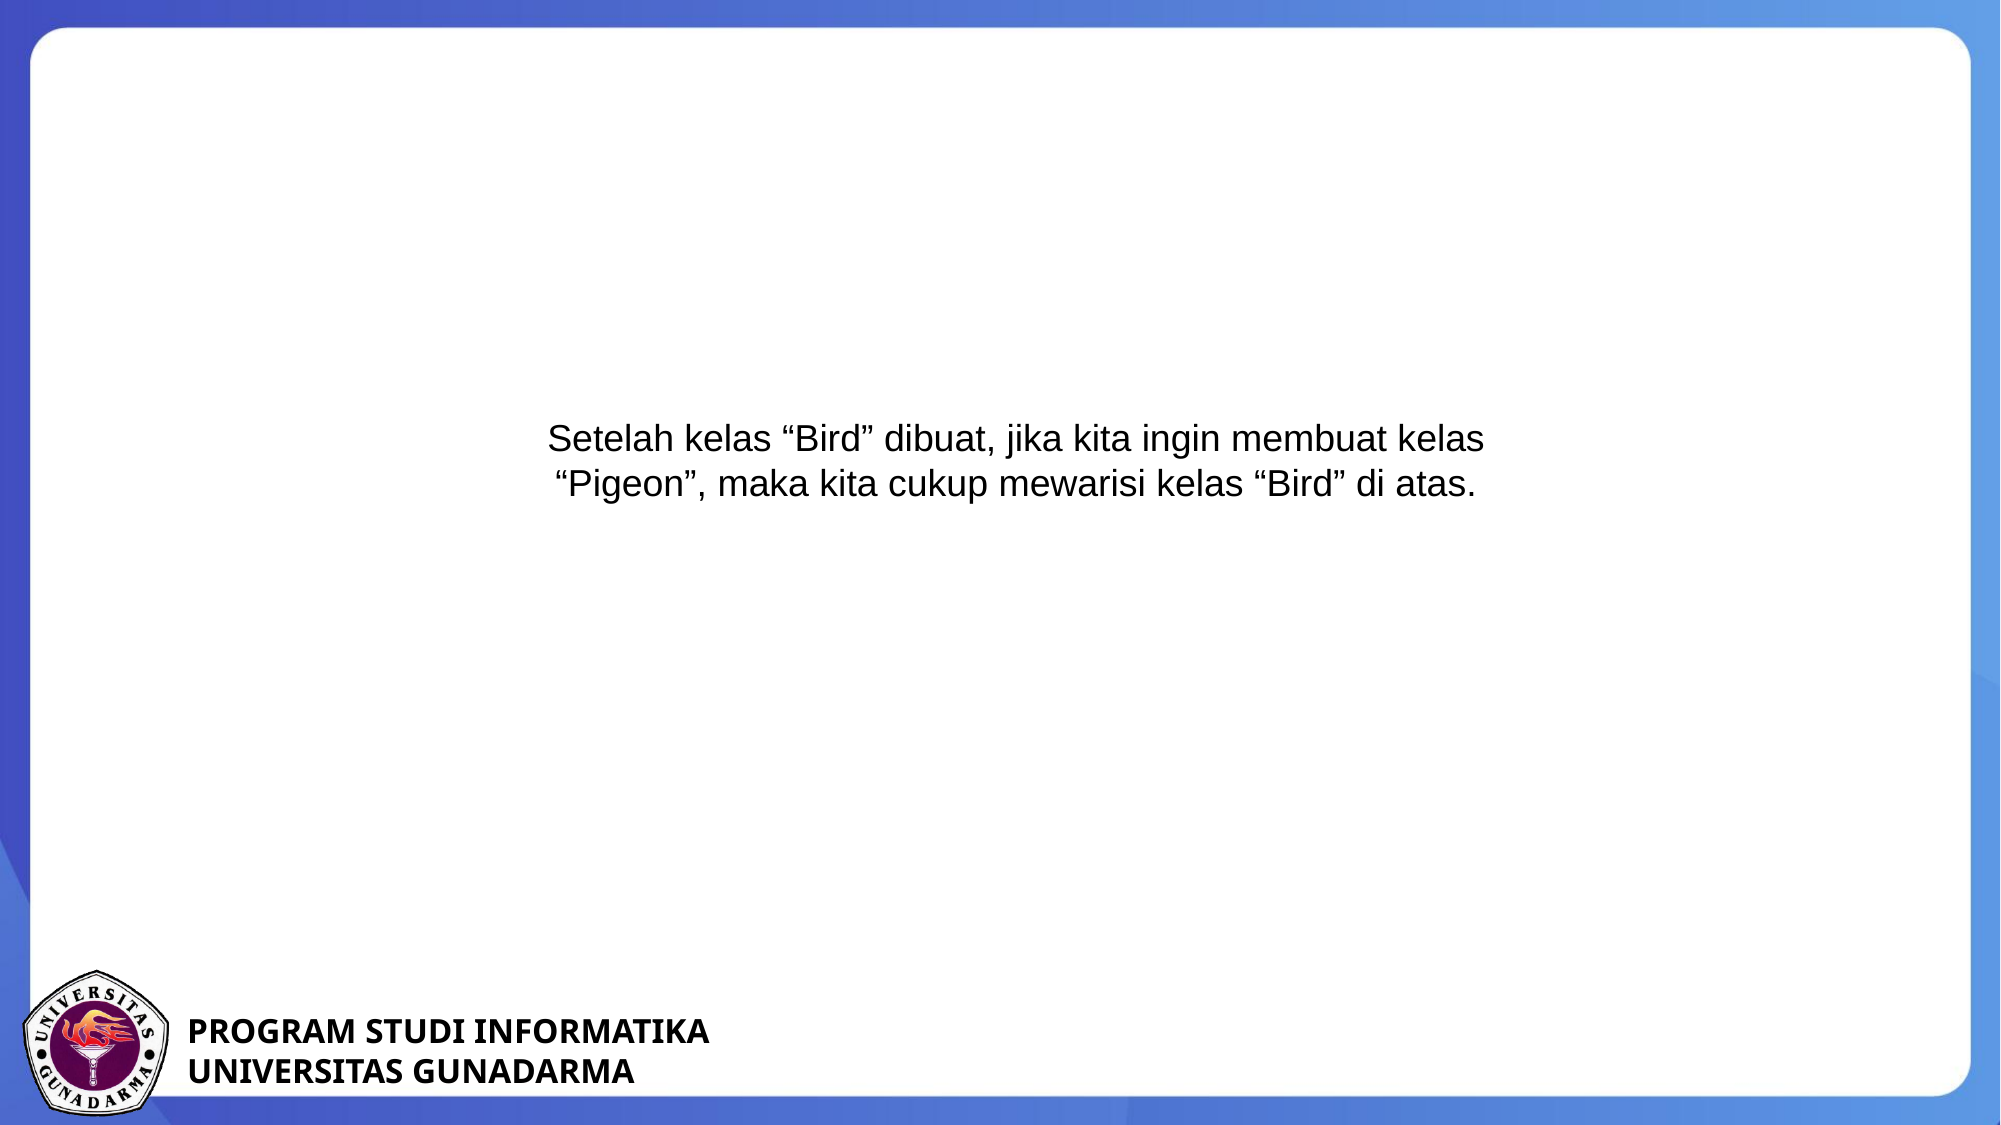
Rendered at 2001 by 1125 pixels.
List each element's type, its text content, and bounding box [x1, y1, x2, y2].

text_box Setelah kelas “Bird” dibuat, jika kita ingin membuat kelas “Pigeon”, maka kita cukup mewarisi kelas “Bird” di atas. [516, 406, 1517, 512]
picture [0, 0, 2001, 1125]
